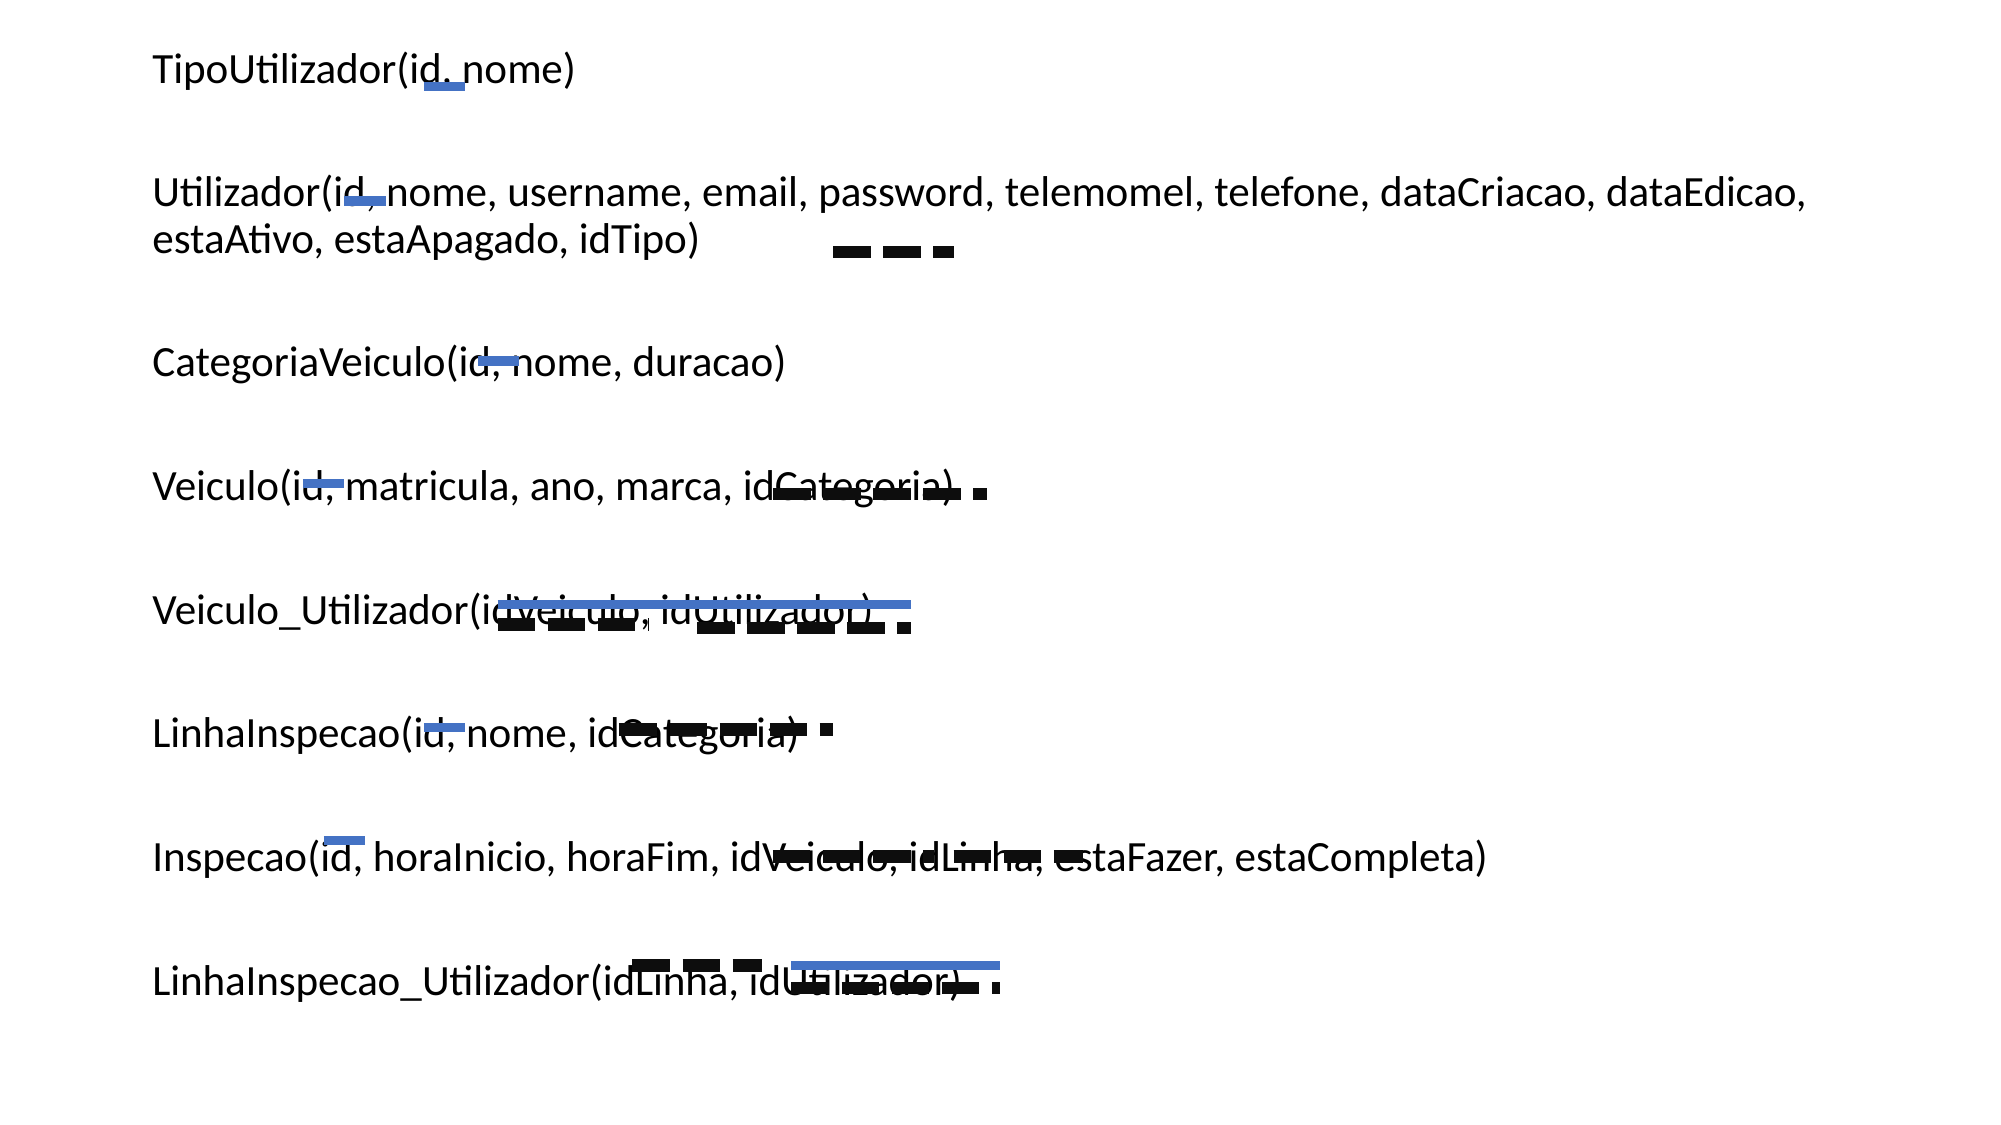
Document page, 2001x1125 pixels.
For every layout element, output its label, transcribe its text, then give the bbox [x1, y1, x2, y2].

list TipoUtilizador(id, nome) Utilizador(id, nome, username, email, password, telemomel, telefone, dataCriacao, dataEdicao, estaAtivo, estaApagado, idTipo) CategoriaVeiculo(id, nome, duracao) Veiculo(id, matricula, ano, marca, idCategoria) Veiculo_Utilizador(idVeiculo, idUtilizador) LinhaInspecao(id, nome, idCategoria) Inspecao(id, horaInicio, horaFim, idVeiculo, idLinha, estaFazer, estaCompleta) LinhaInspecao_Utilizador(idLinha, idUtilizador) [137, 38, 1863, 1014]
